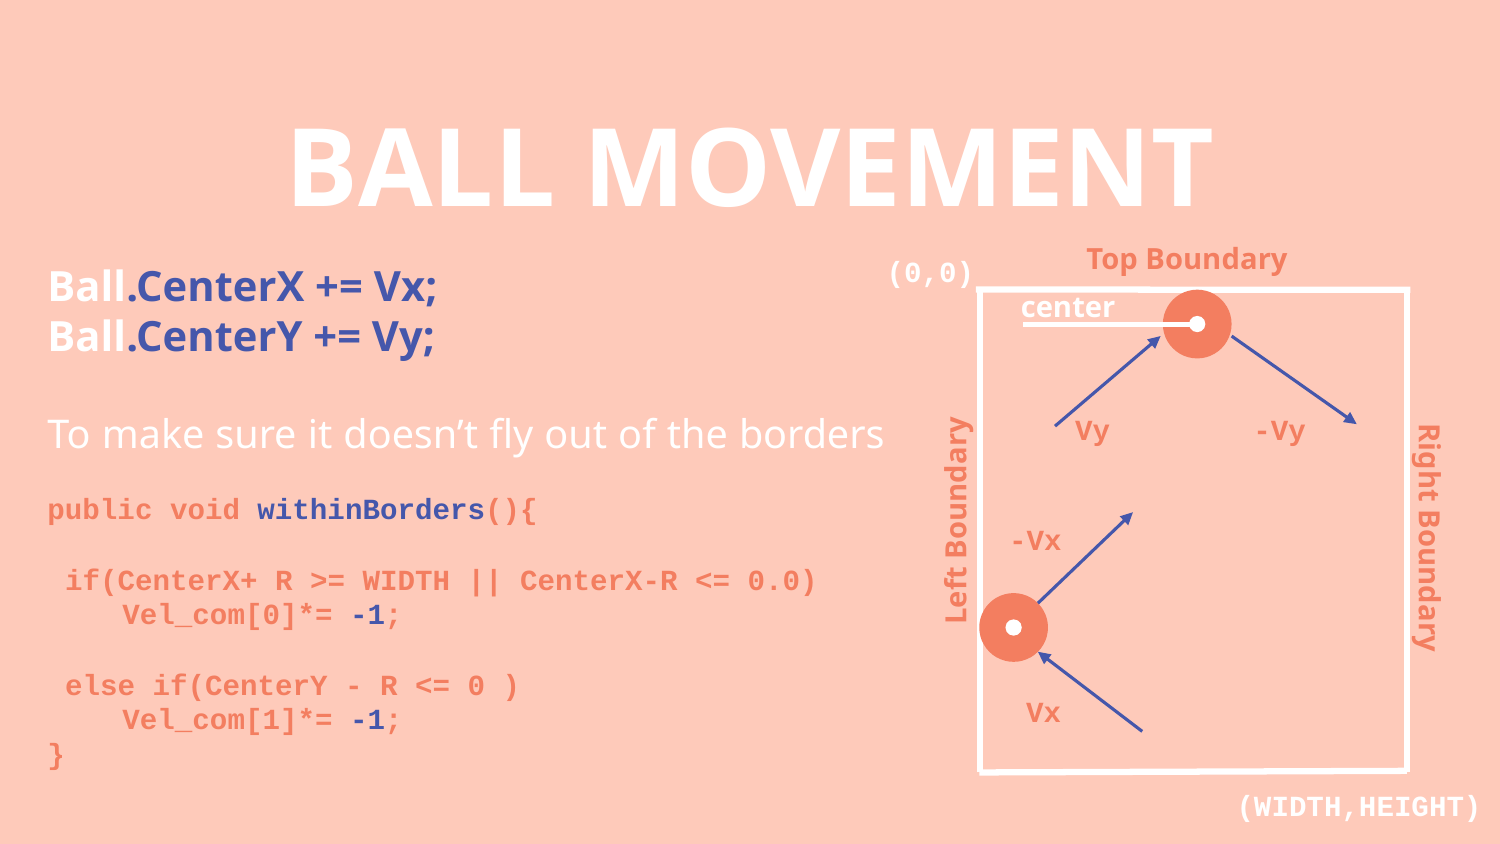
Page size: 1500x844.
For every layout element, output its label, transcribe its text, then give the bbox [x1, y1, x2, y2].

subtitle Ball.CenterX += Vx; Ball.CenterY += Vy; To make sure it doesn’t fly out of the borders [32, 244, 901, 475]
text_box Right Boundary [1415, 408, 1464, 668]
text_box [978, 504, 1143, 746]
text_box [1005, 272, 1357, 464]
text_box (0,0) [871, 236, 1006, 305]
text_box (WIDTH,HEIGHT) [1221, 770, 1500, 840]
text_box Top Boundary [1071, 225, 1320, 271]
subtitle public void withinBorders(){ if(CenterX+ R >= WIDTH || CenterX-R <= 0.0) Vel_com[0]*= -1; else if(CenterY - R <= 0 ) Vel_com[1]*= -1; } [32, 475, 908, 805]
title BALL MOVEMENT [51, 46, 1449, 244]
text_box Left Boundary [922, 400, 970, 640]
